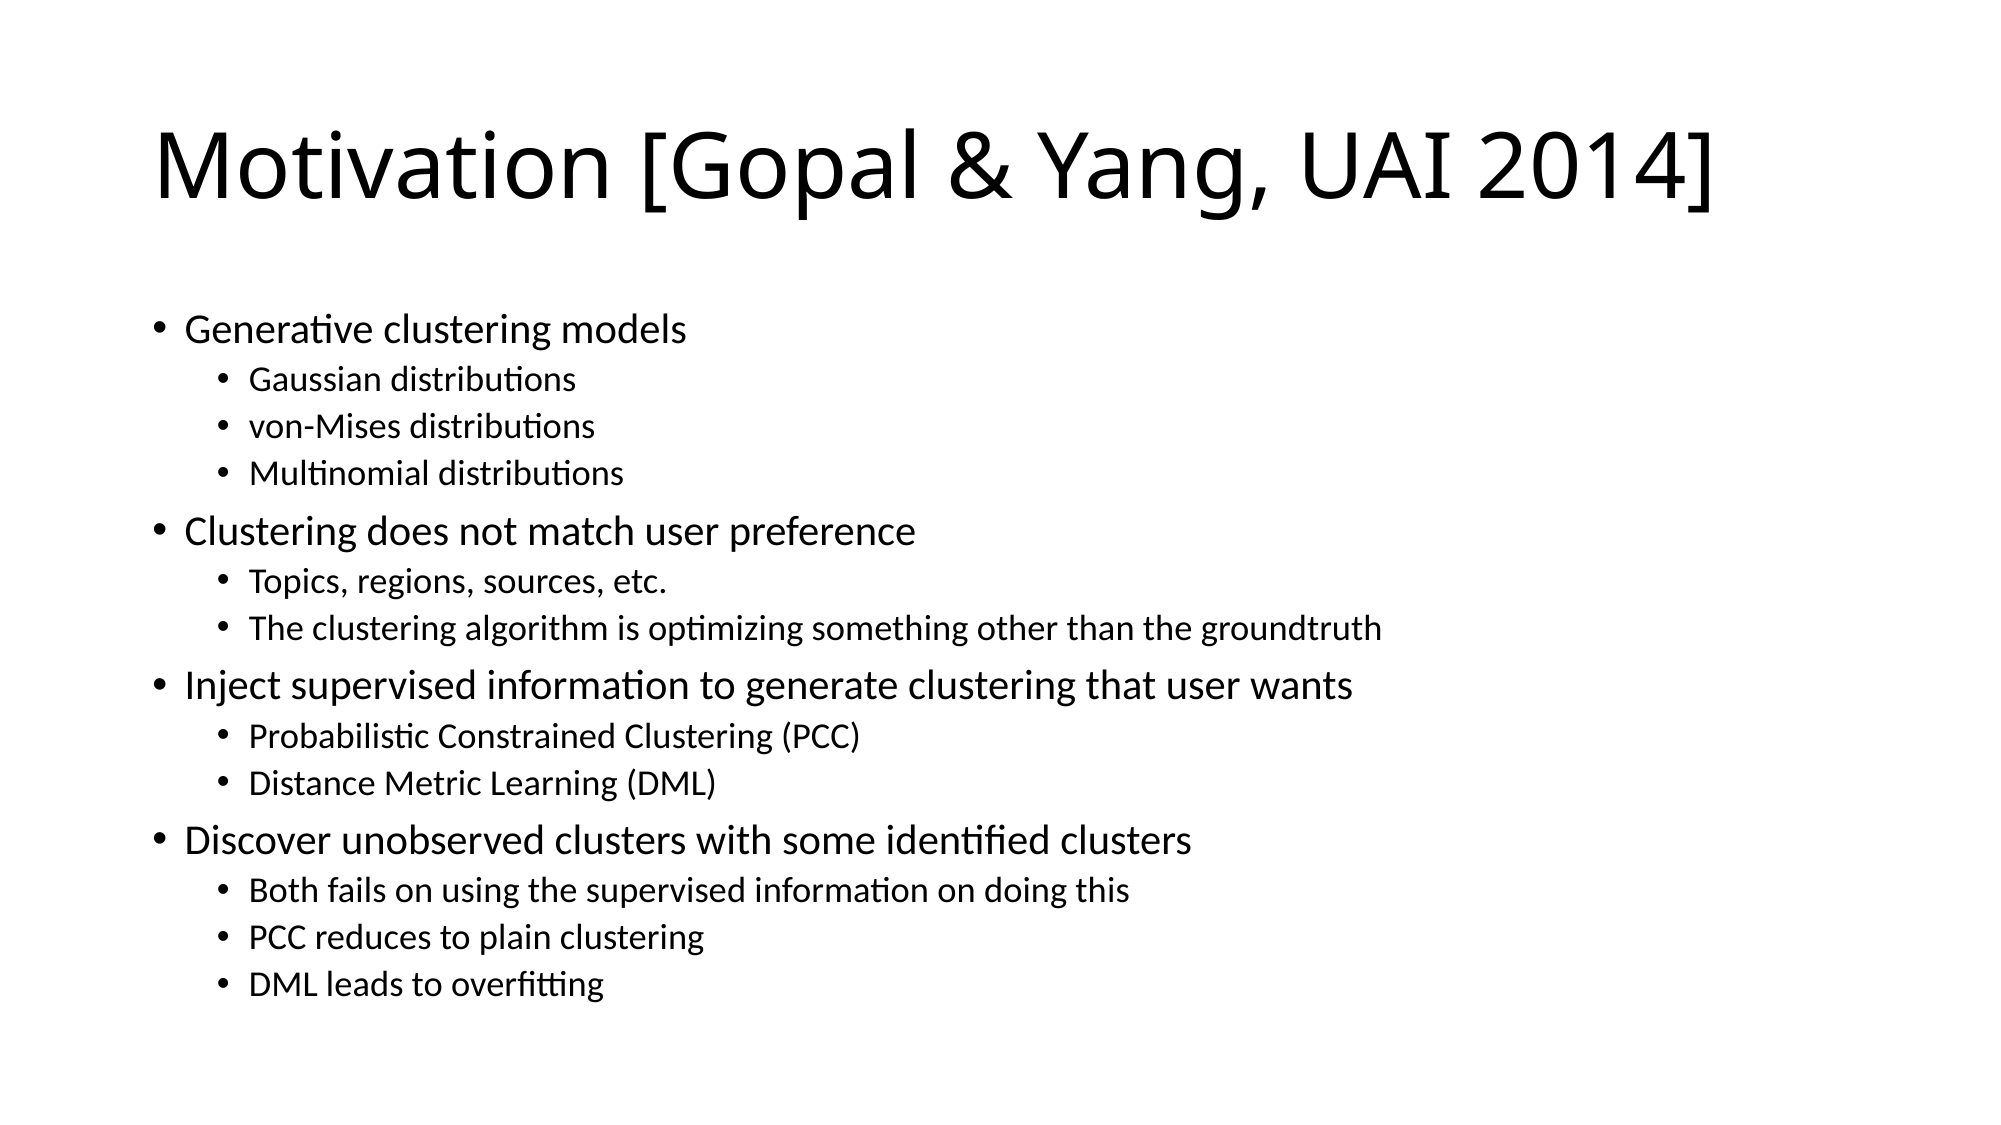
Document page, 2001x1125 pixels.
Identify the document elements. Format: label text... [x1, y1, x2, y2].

list Generative clustering models Gaussian distributions von-Mises distributions Multinomial distributions Clustering does not match user preference Topics, regions, sources, etc. The clustering algorithm is optimizing something other than the groundtruth Inject supervised information to generate clustering that user wants Probabilistic Constrained Clustering (PCC) Distance Metric Learning (DML) Discover unobserved clusters with some identified clusters Both fails on using the supervised information on doing this PCC reduces to plain clustering DML leads to overfitting [137, 299, 1863, 1014]
title Motivation [Gopal & Yang, UAI 2014] [137, 59, 1863, 278]
